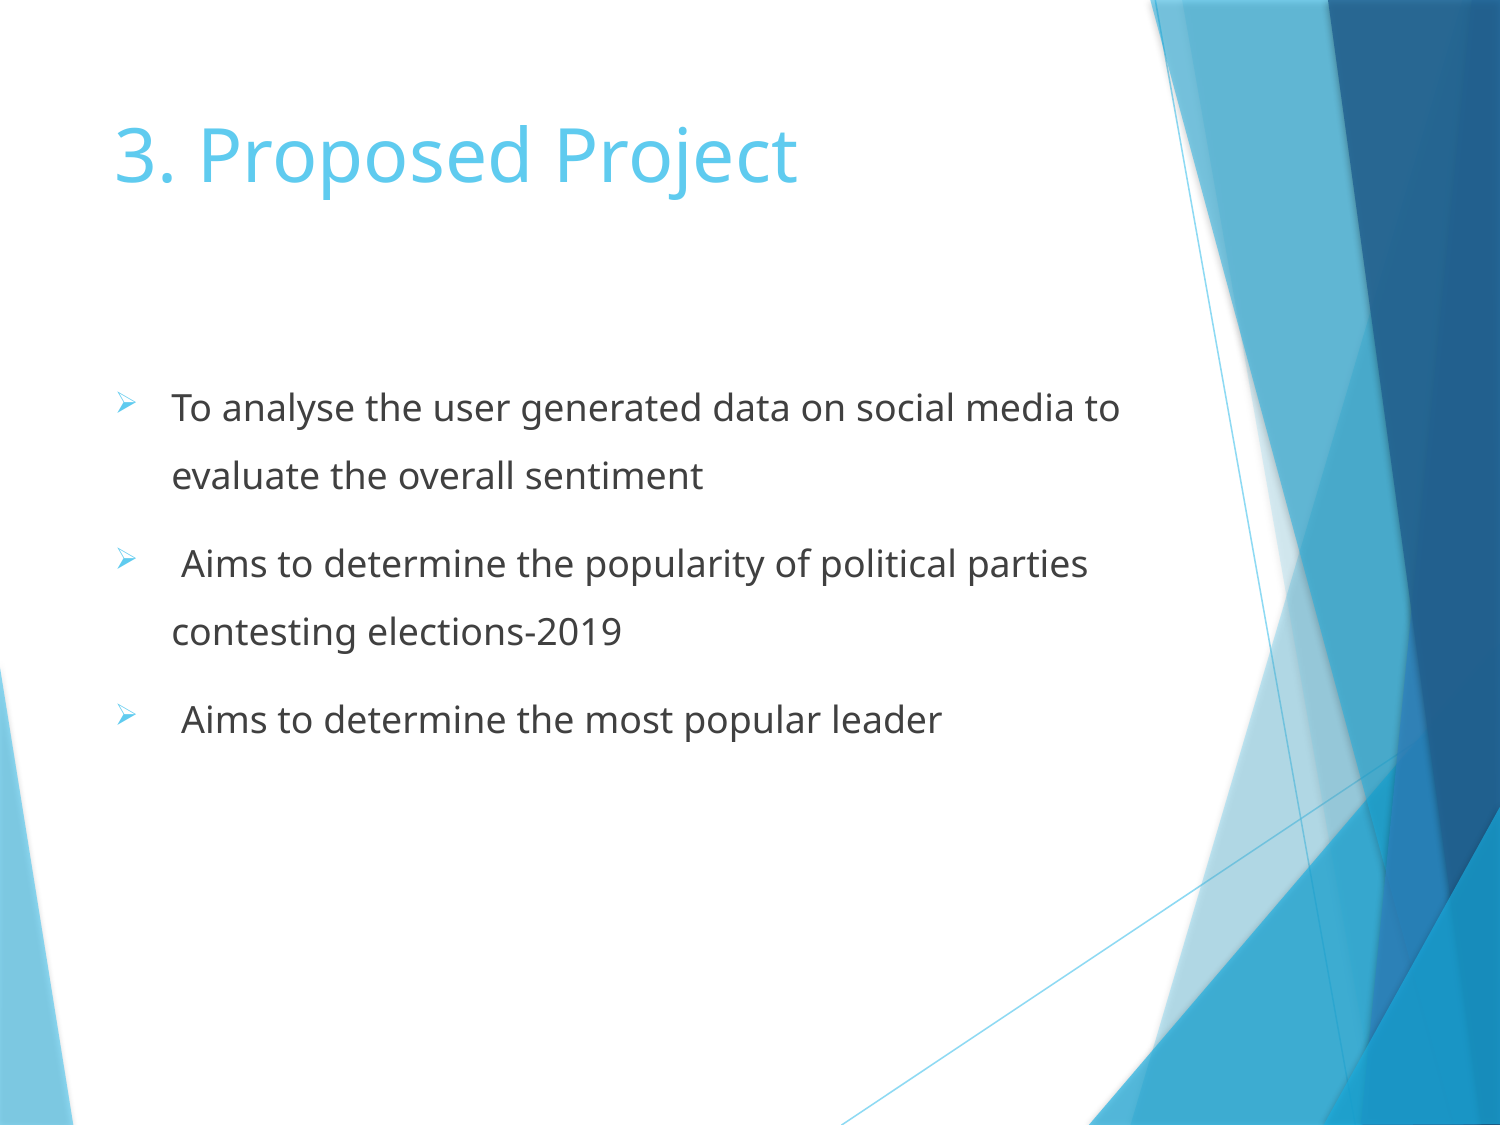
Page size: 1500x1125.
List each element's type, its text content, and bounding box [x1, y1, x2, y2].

list To analyse the user generated data on social media to evaluate the overall sentiment Aims to determine the popularity of political parties contesting elections-2019 Aims to determine the most popular leader [99, 354, 1235, 992]
title 3. Proposed Project [99, 99, 1142, 317]
